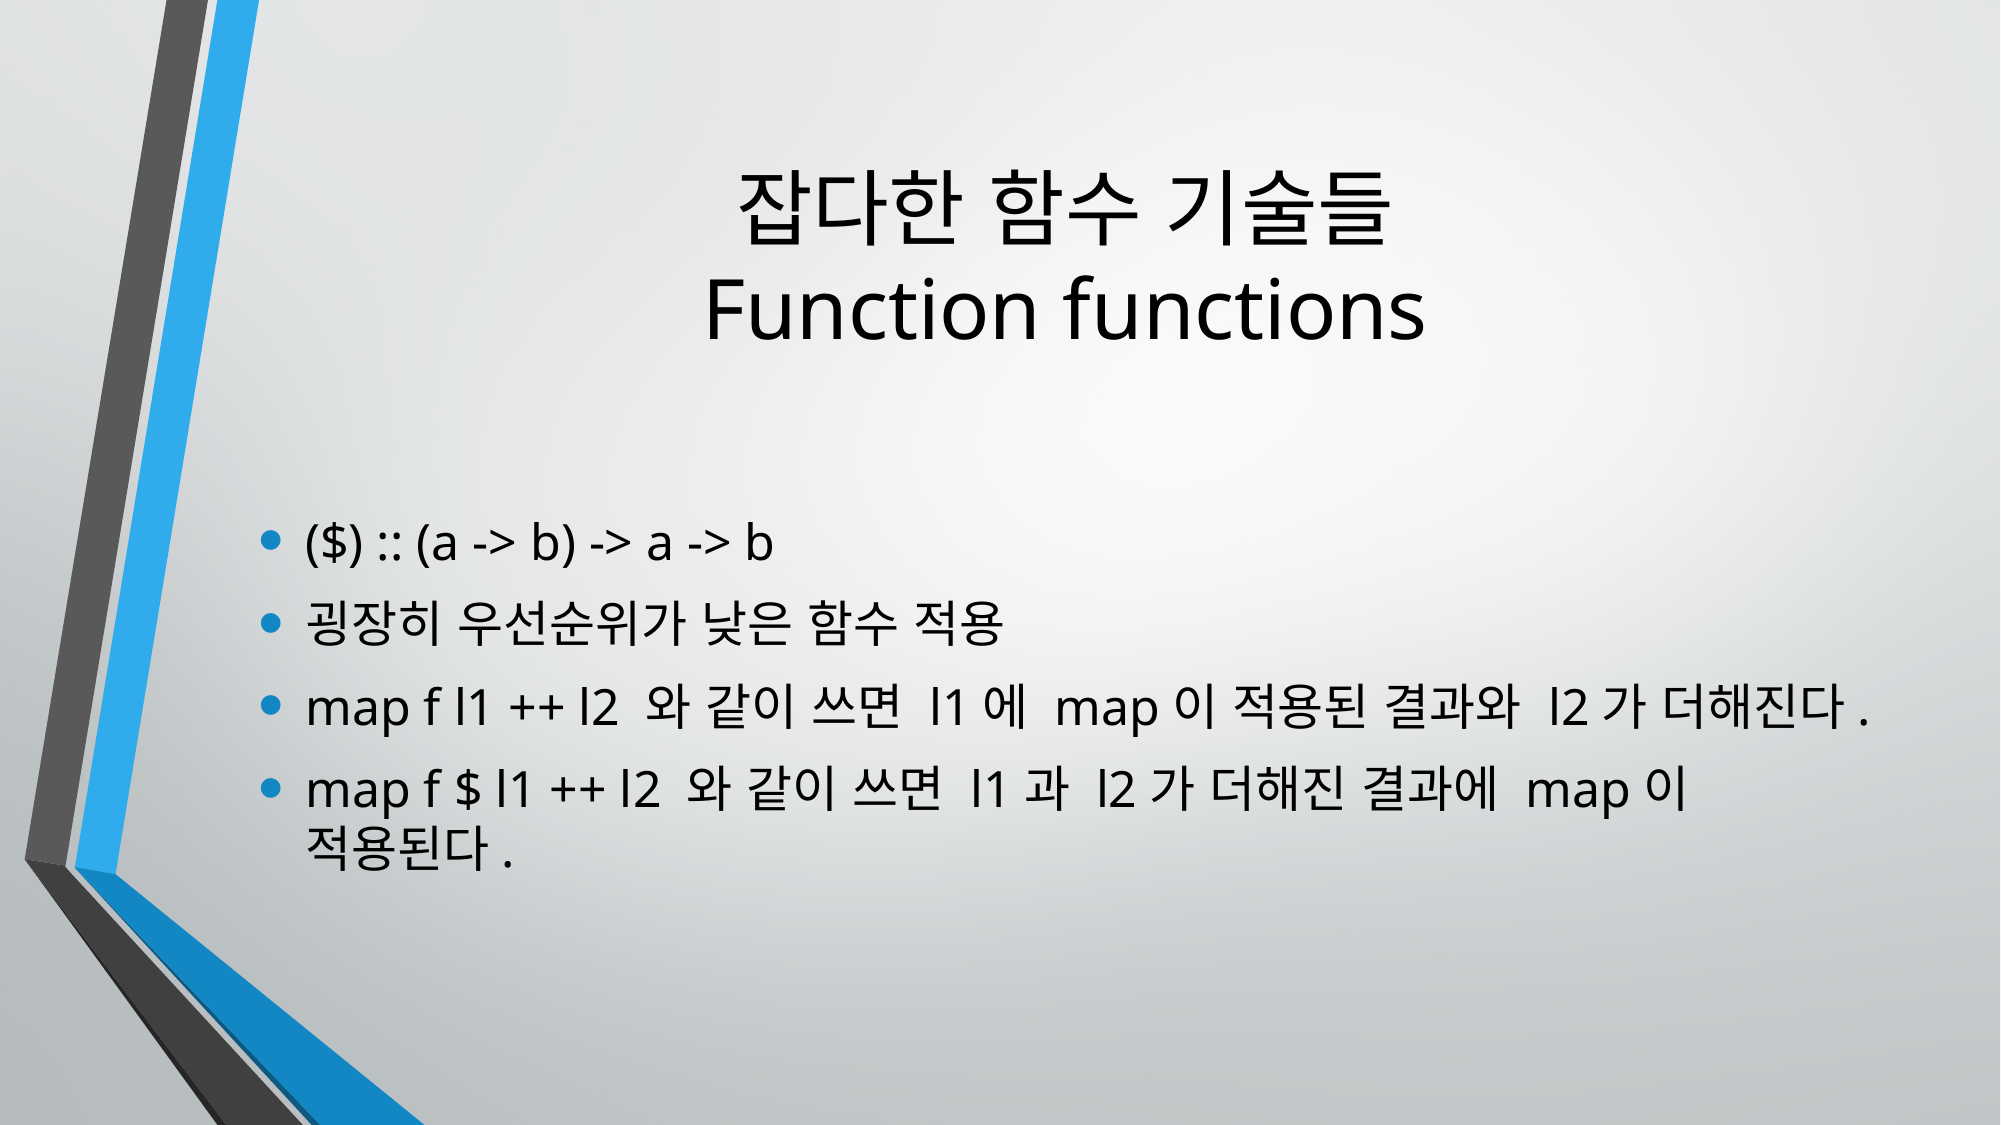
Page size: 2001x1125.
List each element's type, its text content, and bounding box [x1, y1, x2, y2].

title 잡다한 함수 기술들 Function functions [243, 112, 1887, 400]
list ($) :: (a -> b) -> a -> b 굉장히 우선순위가 낮은 함수 적용 map f l1 ++ l2 와 같이 쓰면 l1에 map이 적용된 결과와 l2가 더해진다. map f $ l1 ++ l2 와 같이 쓰면 l1과 l2가 더해진 결과에 map이 적용된다. [243, 437, 1887, 950]
